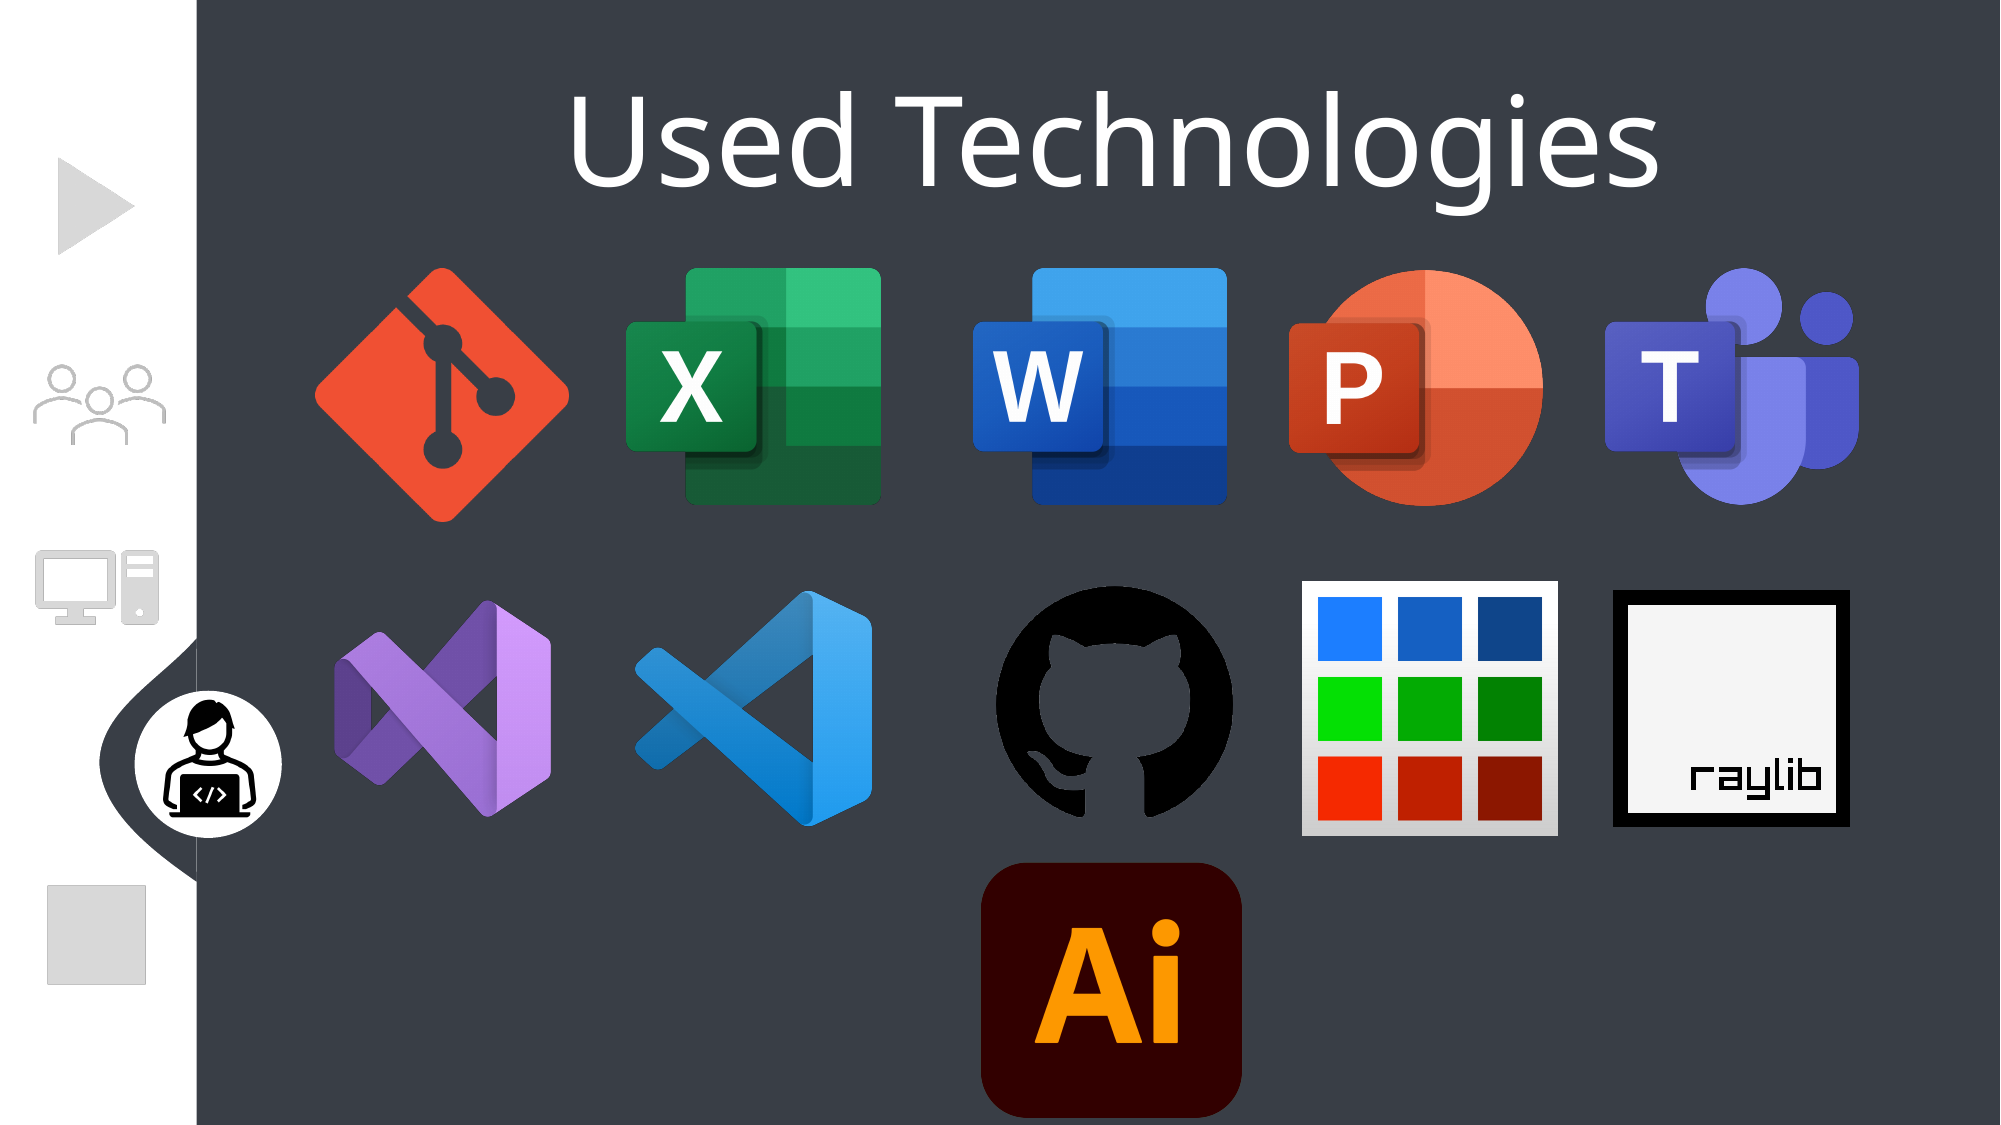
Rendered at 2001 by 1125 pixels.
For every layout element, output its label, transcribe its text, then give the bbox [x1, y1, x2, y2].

title Used Technologies [445, 62, 1783, 221]
text_box [0, 0, 198, 1125]
picture [315, 268, 569, 522]
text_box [135, 687, 281, 837]
picture [1613, 590, 1850, 827]
picture [33, 871, 160, 999]
picture [33, 524, 161, 651]
picture [1289, 270, 1543, 507]
picture [1605, 268, 1859, 505]
picture [24, 330, 175, 481]
picture [1302, 581, 1558, 837]
picture [996, 583, 1233, 820]
picture [324, 590, 561, 827]
picture [626, 268, 881, 505]
picture [910, 862, 1319, 1118]
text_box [0, 141, 160, 287]
picture [635, 590, 872, 827]
picture [973, 268, 1227, 505]
